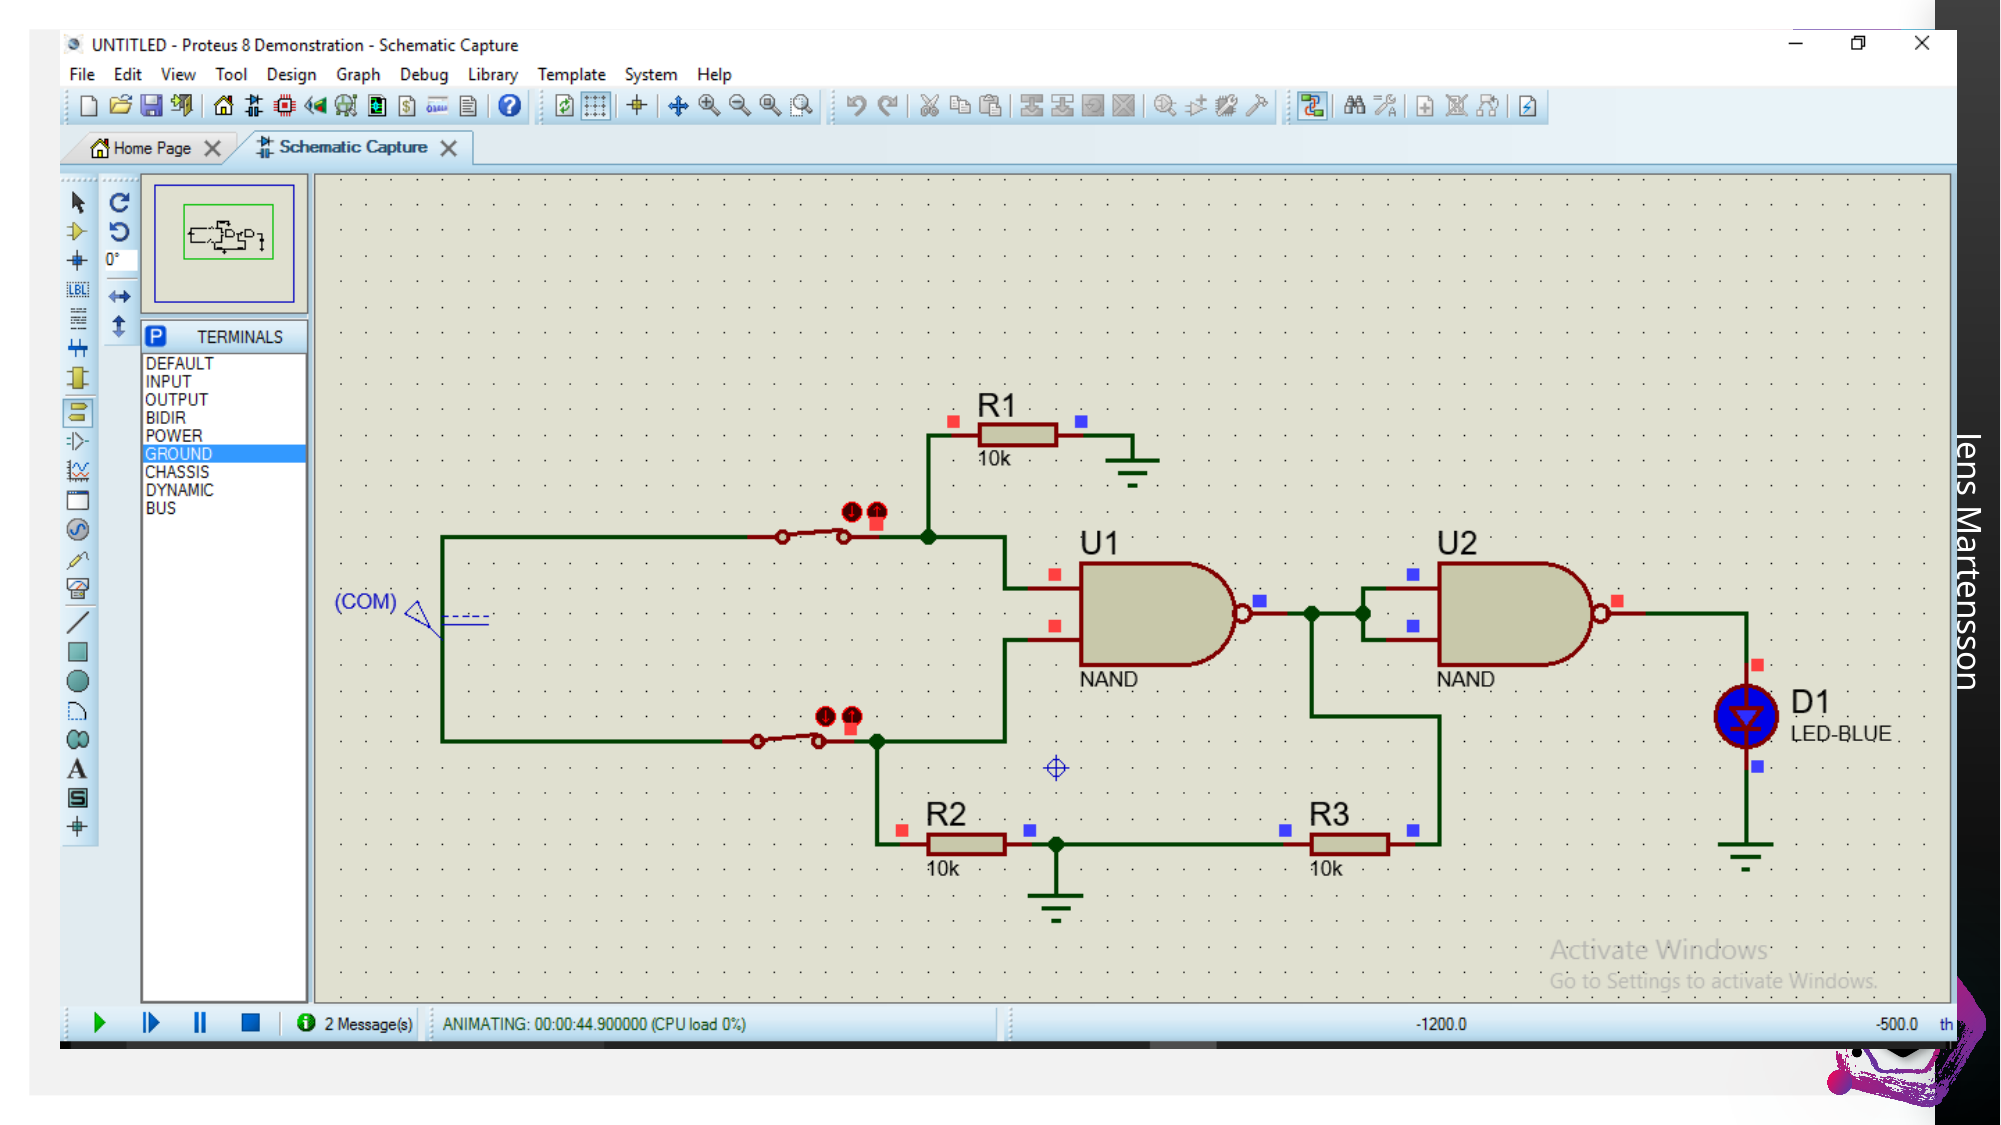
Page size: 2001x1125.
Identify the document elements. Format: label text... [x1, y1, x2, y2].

slide_number 17 [1872, 1049, 1934, 1057]
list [59, 29, 1958, 1049]
